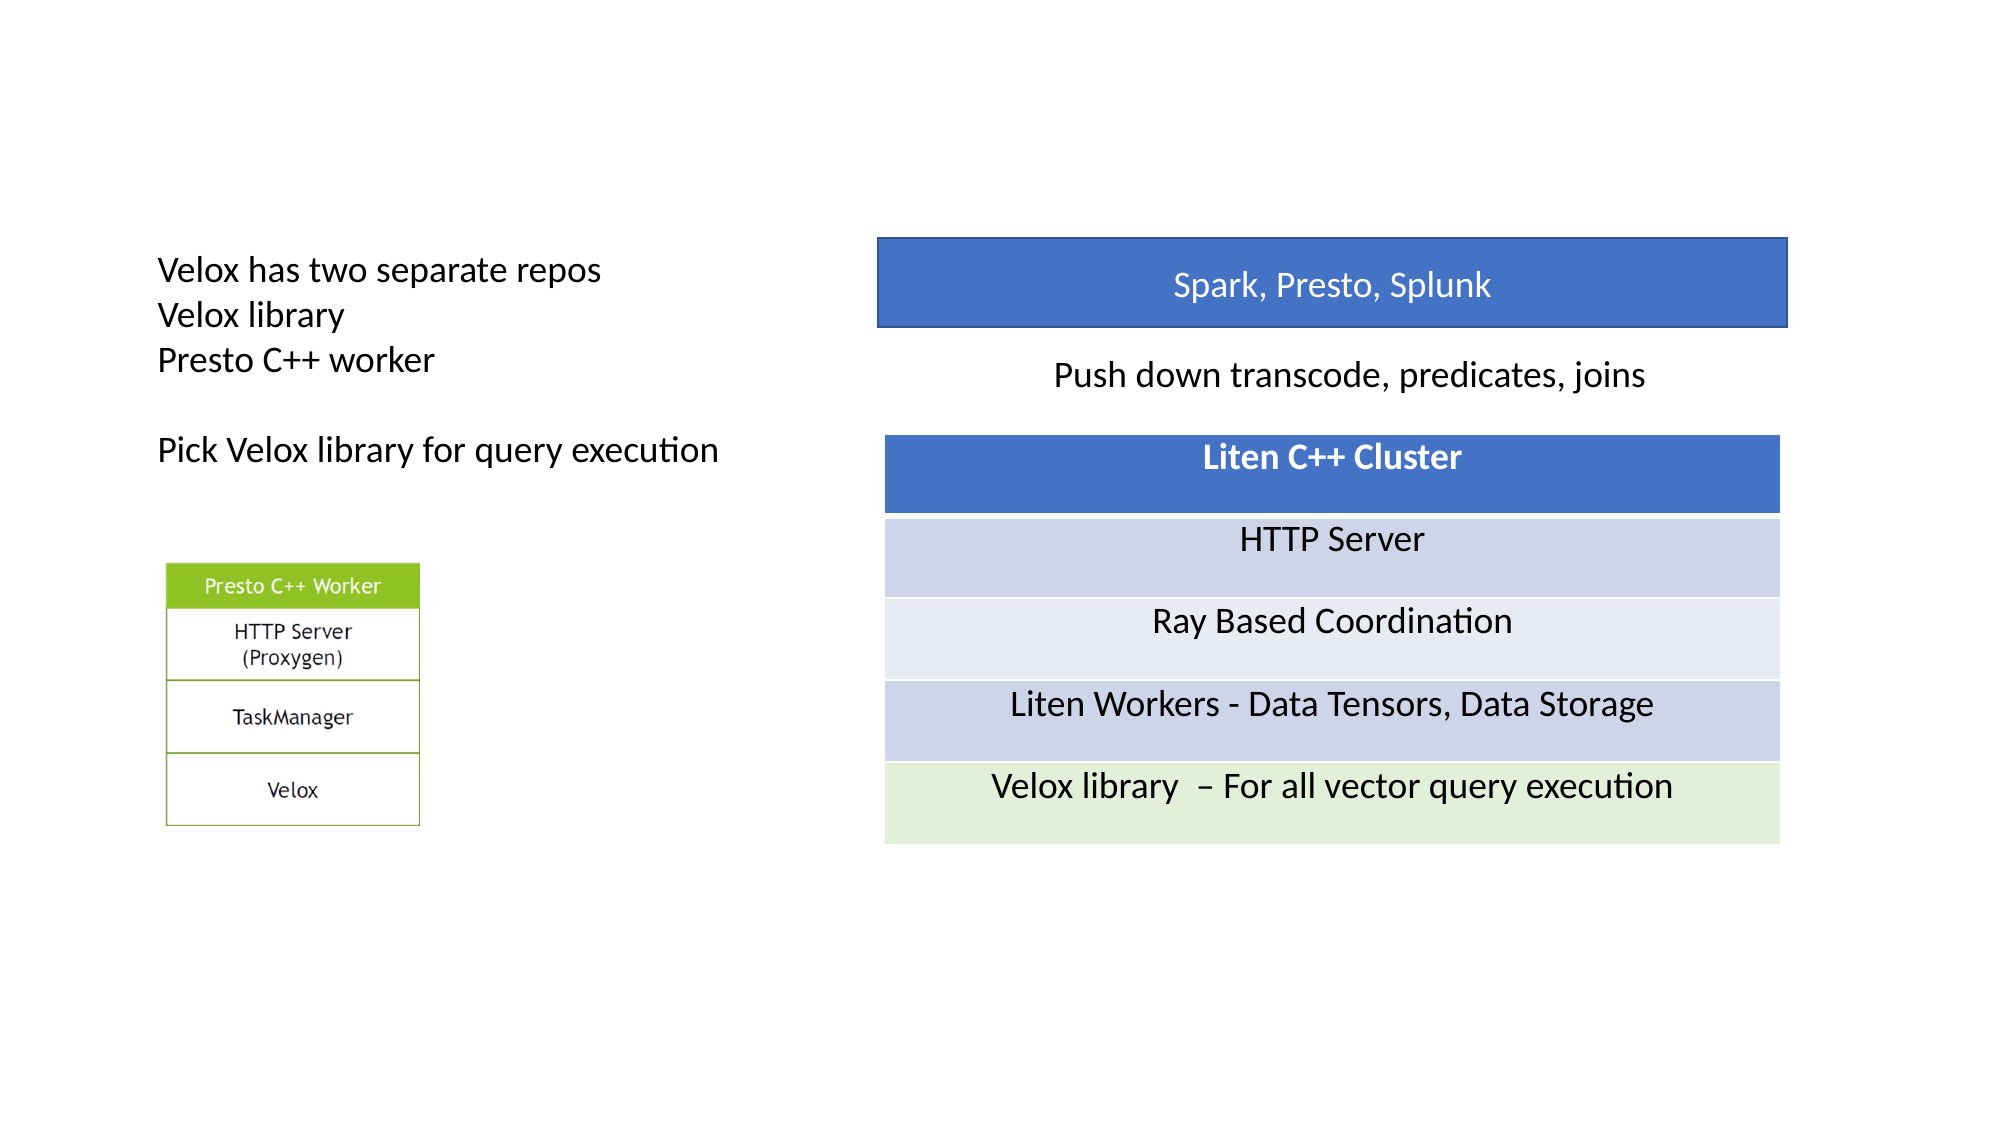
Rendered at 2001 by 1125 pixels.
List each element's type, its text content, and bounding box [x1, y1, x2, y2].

text_box Spark, Presto, Splunk [877, 237, 1788, 328]
text_box Velox has two separate repos Velox library Presto C++ worker Pick Velox library for query execution [142, 237, 827, 523]
table_cell Ray Based Coordination [885, 599, 1780, 679]
table_cell HTTP Server [885, 519, 1780, 597]
table_header Liten C++ Cluster [885, 435, 1780, 513]
table_cell Velox library – For all vector query execution [885, 763, 1780, 844]
text_box Push down transcode, predicates, joins [1039, 342, 1723, 447]
table_cell Liten Workers - Data Tensors, Data Storage [885, 681, 1780, 761]
picture [165, 562, 420, 826]
